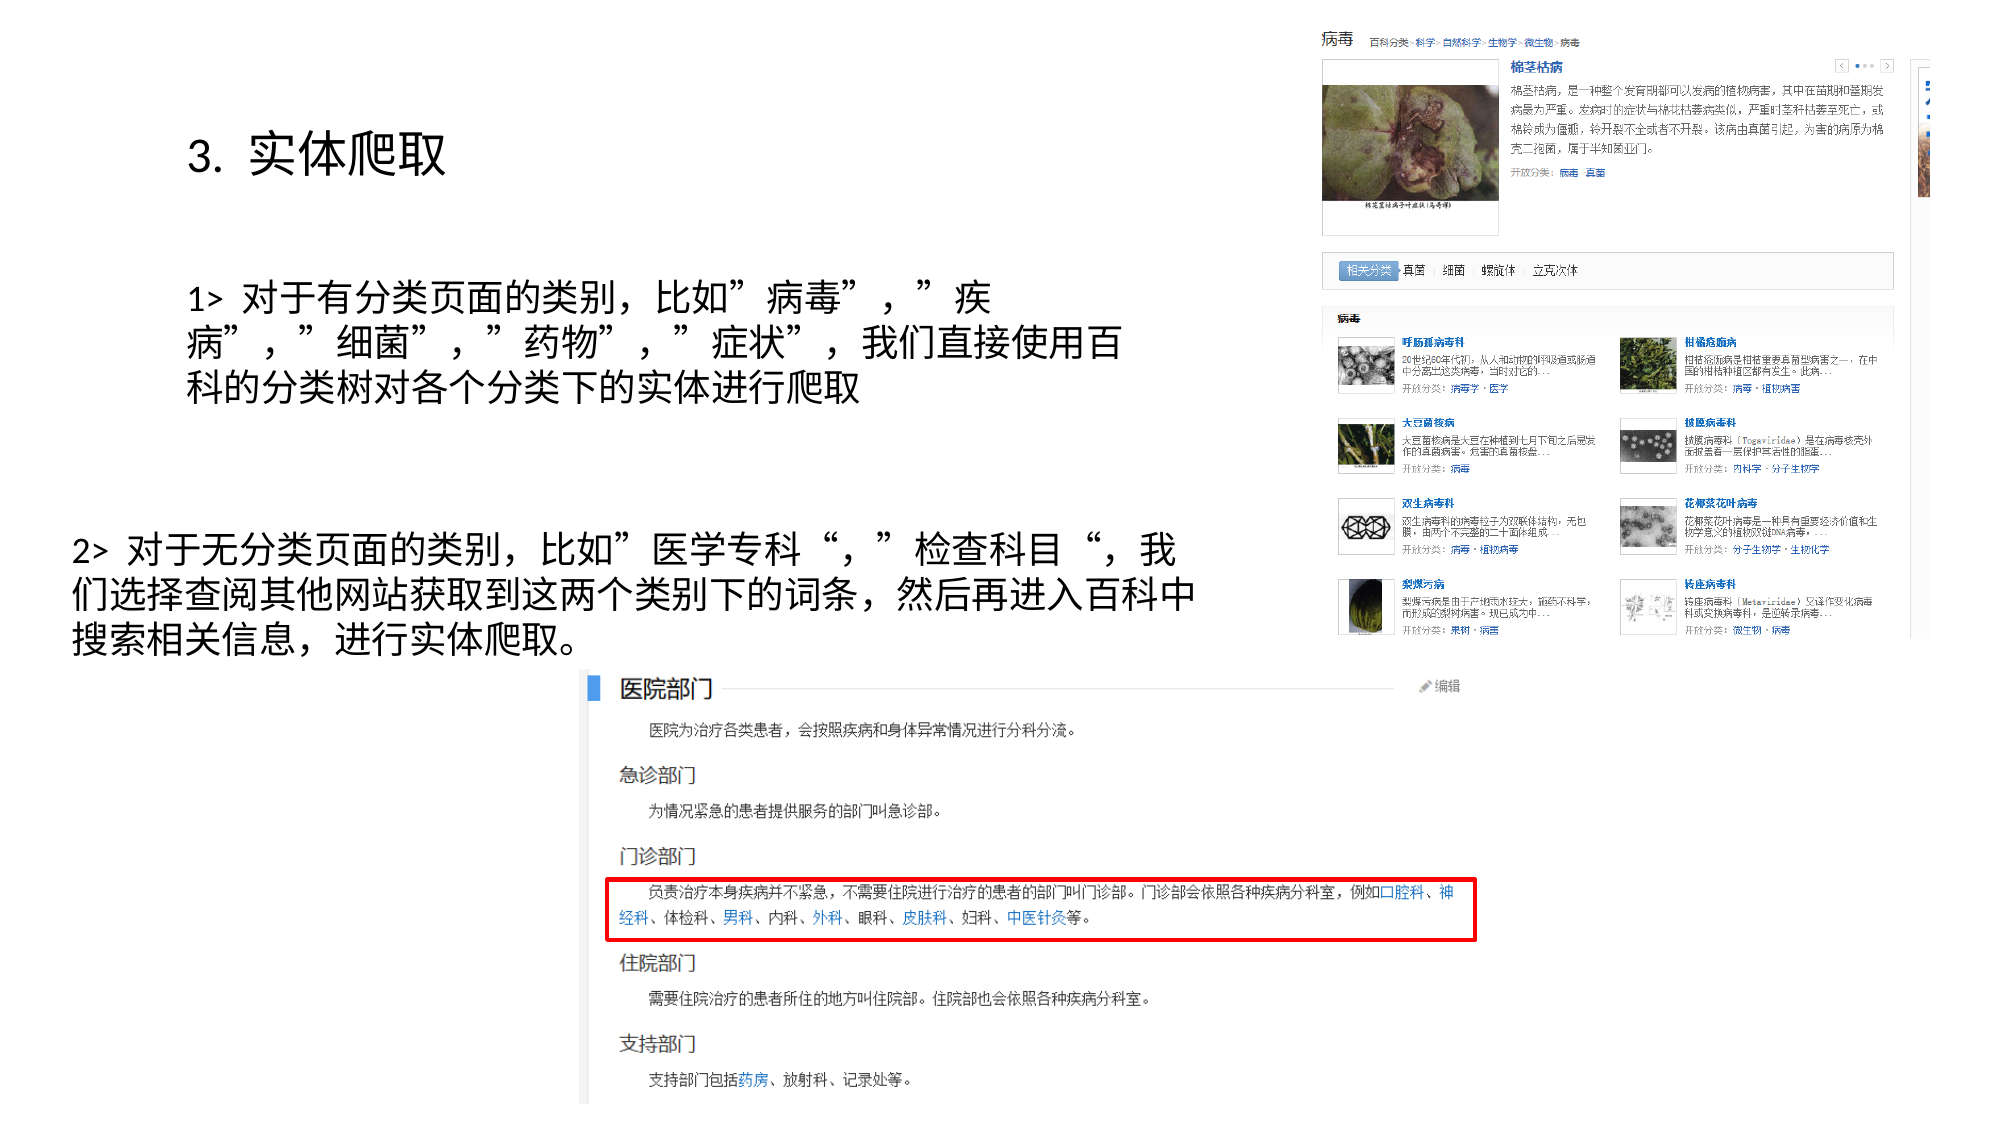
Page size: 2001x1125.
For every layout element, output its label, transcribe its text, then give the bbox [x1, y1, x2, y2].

picture [1303, 23, 1930, 639]
text_box 2> 对于无分类页面的类别，比如”医学专科“，”检查科目“，我们选择查阅其他网站获取到这两个类别下的词条，然后再进入百科中搜索相关信息，进行实体爬取。 [56, 518, 1222, 668]
text_box 1> 对于有分类页面的类别，比如”病毒”，”疾病”，”细菌”，”药物”，”症状”，我们直接使用百科的分类树对各个分类下的实体进行爬取 [171, 267, 1155, 417]
picture [579, 669, 1476, 1104]
text_box 3. 实体爬取 [171, 114, 1128, 190]
